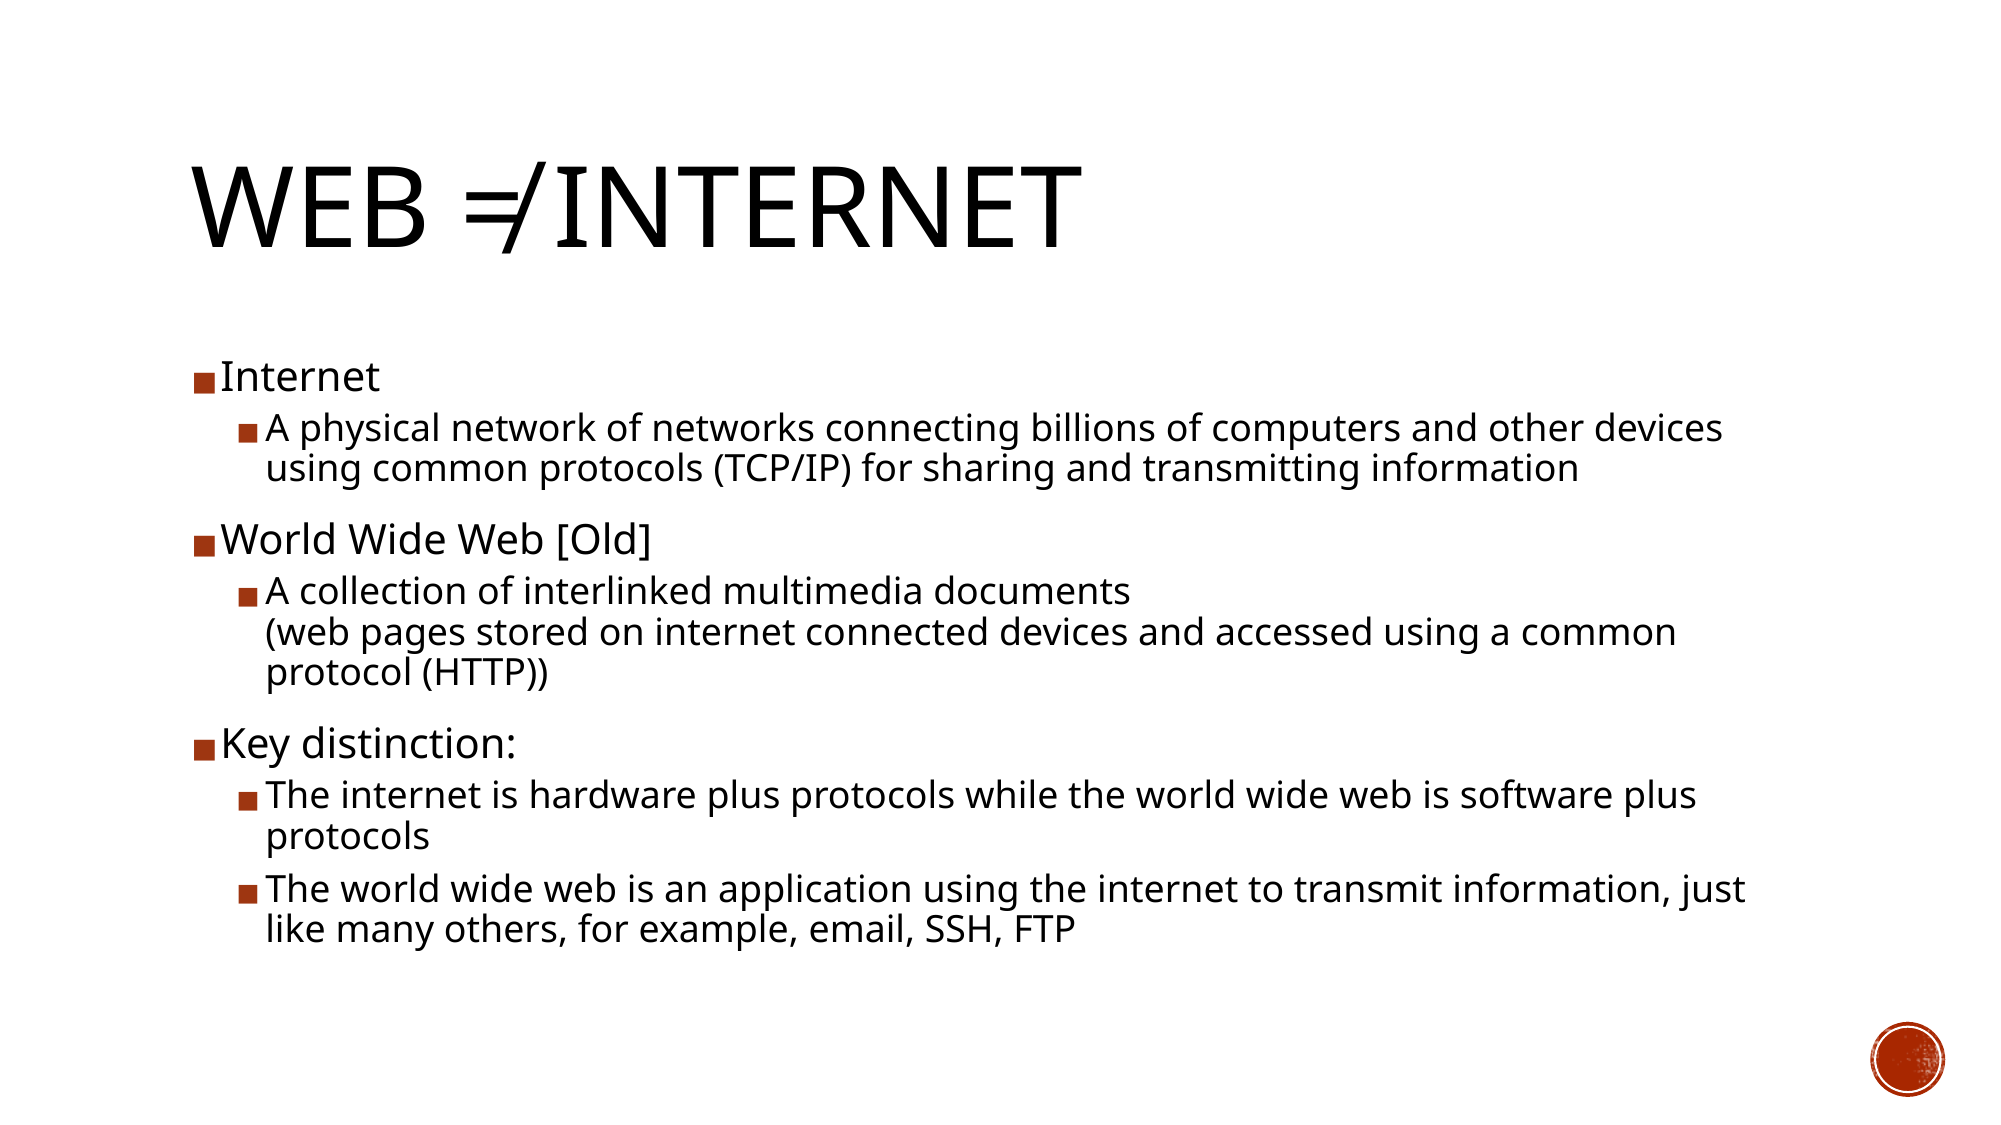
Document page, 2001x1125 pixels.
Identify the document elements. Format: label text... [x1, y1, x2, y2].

title WEB ≠ INTERNET [175, 79, 1826, 344]
picture [1870, 1021, 1946, 1097]
list Internet A physical network of networks connecting billions of computers and other devices using common protocols (TCP/IP) for sharing and transmitting information World Wide Web [Old] A collection of interlinked multimedia documents (web pages stored on internet connected devices and accessed using a common protocol (HTTP)) Key distinction: The internet is hardware plus protocols while the world wide web is software plus protocols The world wide web is an application using the internet to transmit information, just like many others, for example, email, SSH, FTP [175, 348, 1826, 1013]
